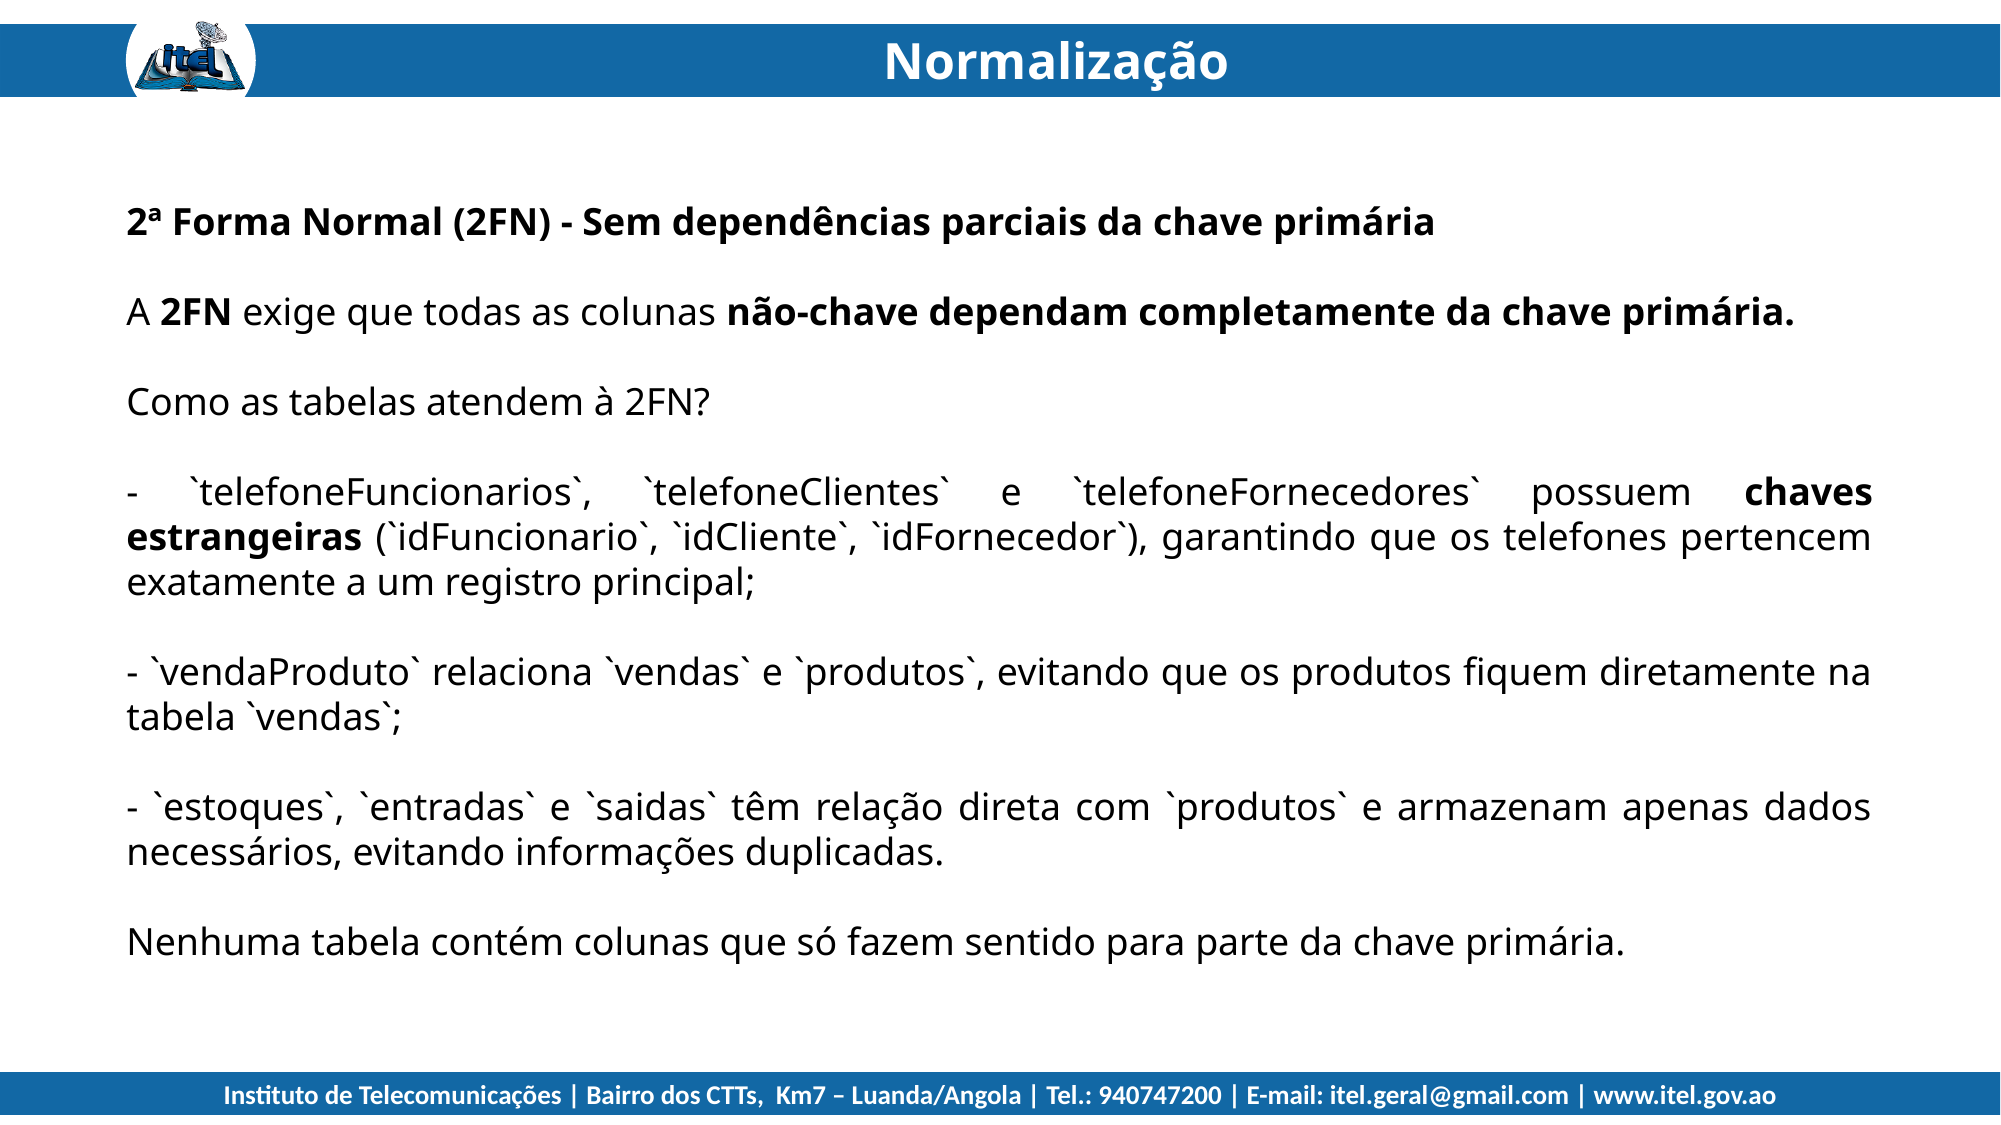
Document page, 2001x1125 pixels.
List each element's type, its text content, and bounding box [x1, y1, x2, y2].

text_box Normalização [499, 21, 1614, 97]
text_box 2ª Forma Normal (2FN) - Sem dependências parciais da chave primária A 2FN exige que todas as colunas não-chave dependam completamente da chave primária. Como as tabelas atendem à 2FN? - `telefoneFuncionarios`, `telefoneClientes` e `telefoneFornecedores` possuem chaves estrangeiras (`idFuncionario`, `idCliente`, `idFornecedor`), garantindo que os telefones pertencem exatamente a um registro principal; - `vendaProduto` relaciona `vendas` e `produtos`, evitando que os produtos fiquem diretamente na tabela `vendas`; - `estoques`, `entradas` e `saidas` têm relação direta com `produtos` e armazenam apenas dados necessários, evitando informações duplicadas. Nenhuma tabela contém colunas que só fazem sentido para parte da chave primária. [111, 190, 1888, 978]
picture [129, 8, 253, 114]
